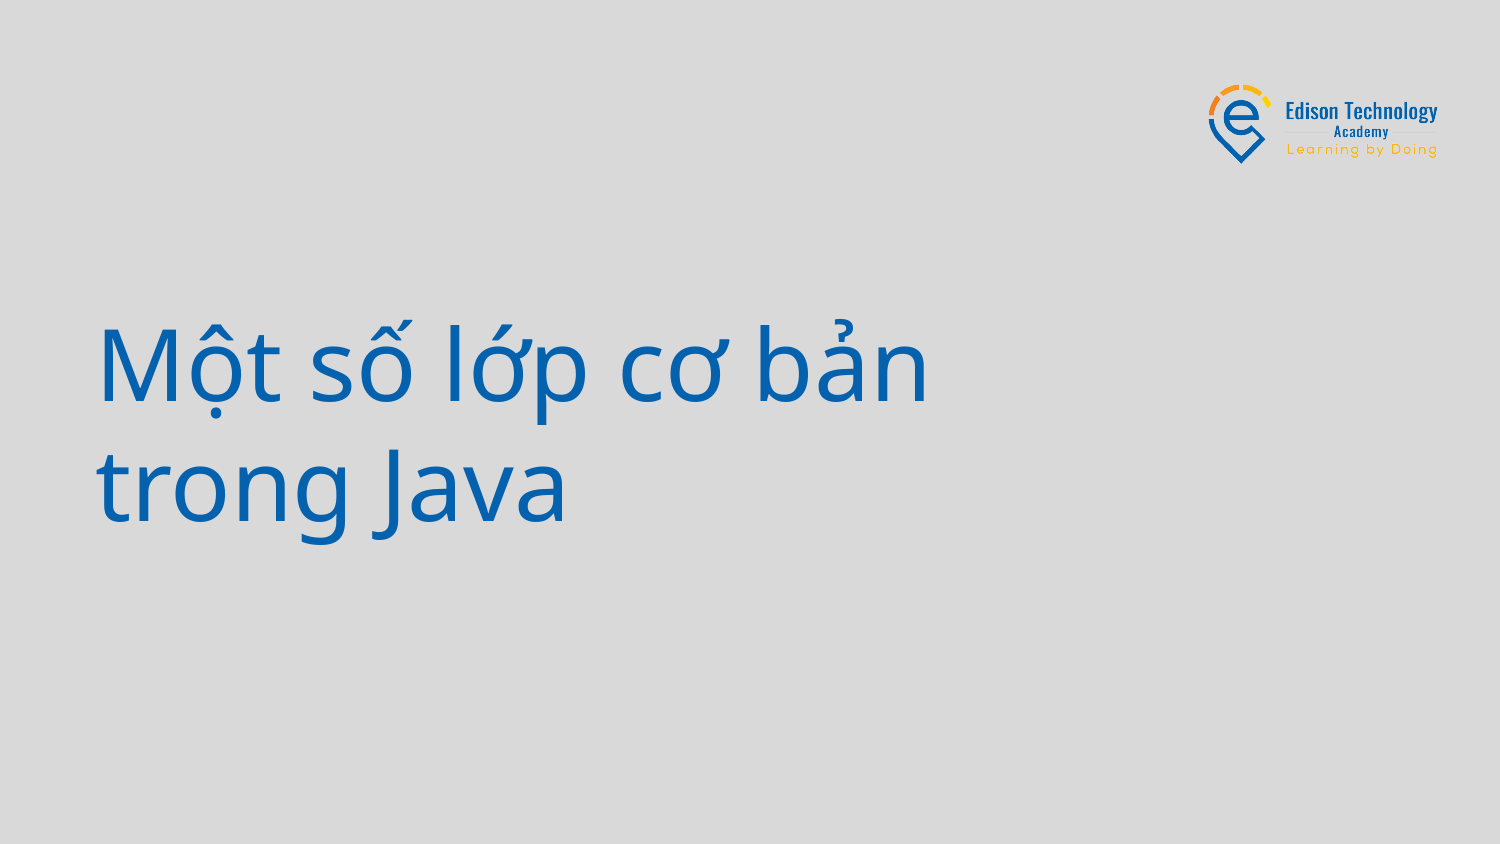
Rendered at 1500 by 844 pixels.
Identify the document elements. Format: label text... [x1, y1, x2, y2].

title Một số lớp cơ bản trong Java [80, 86, 1013, 758]
picture [1147, 83, 1500, 167]
